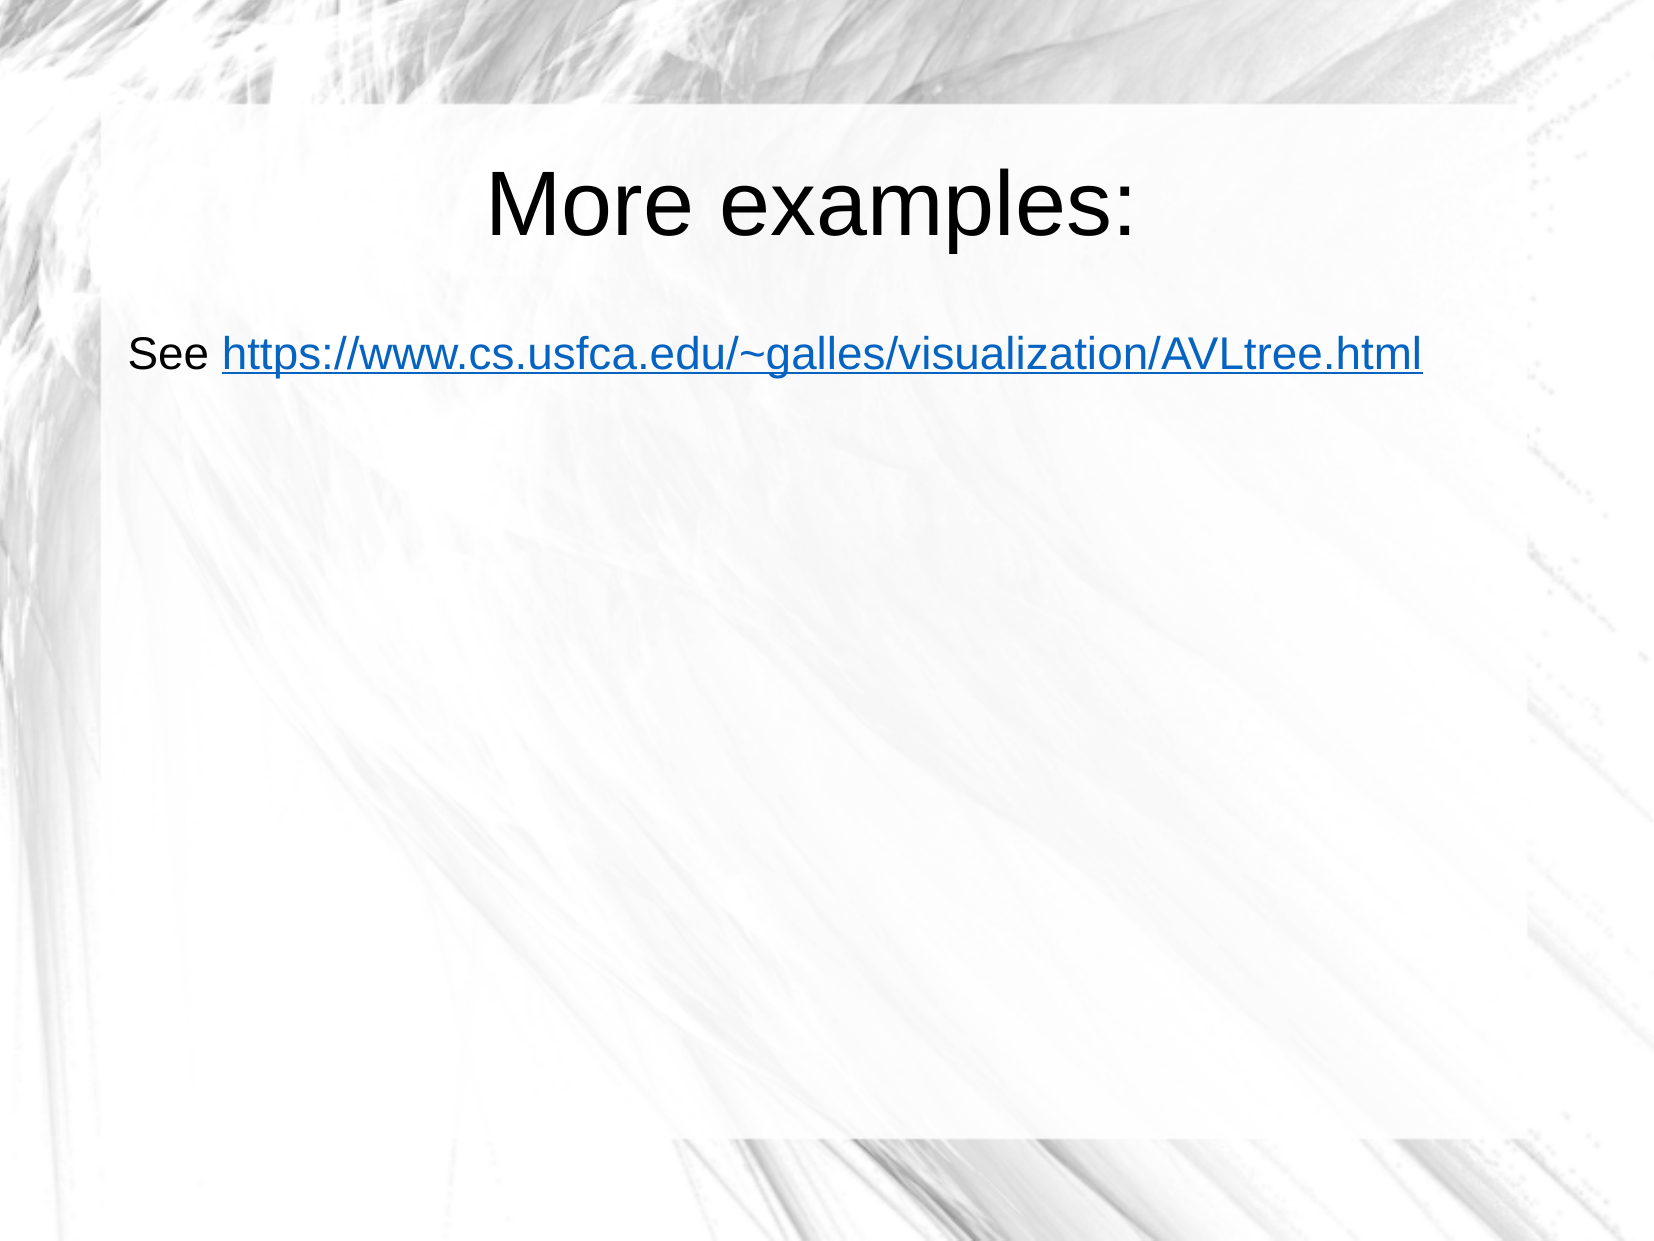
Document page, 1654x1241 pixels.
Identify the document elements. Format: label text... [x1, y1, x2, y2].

title More examples: [118, 93, 1506, 299]
picture [0, 0, 1654, 1241]
list See https://www.cs.usfca.edu/~galles/visualization/AVLtree.html [118, 319, 1571, 1109]
